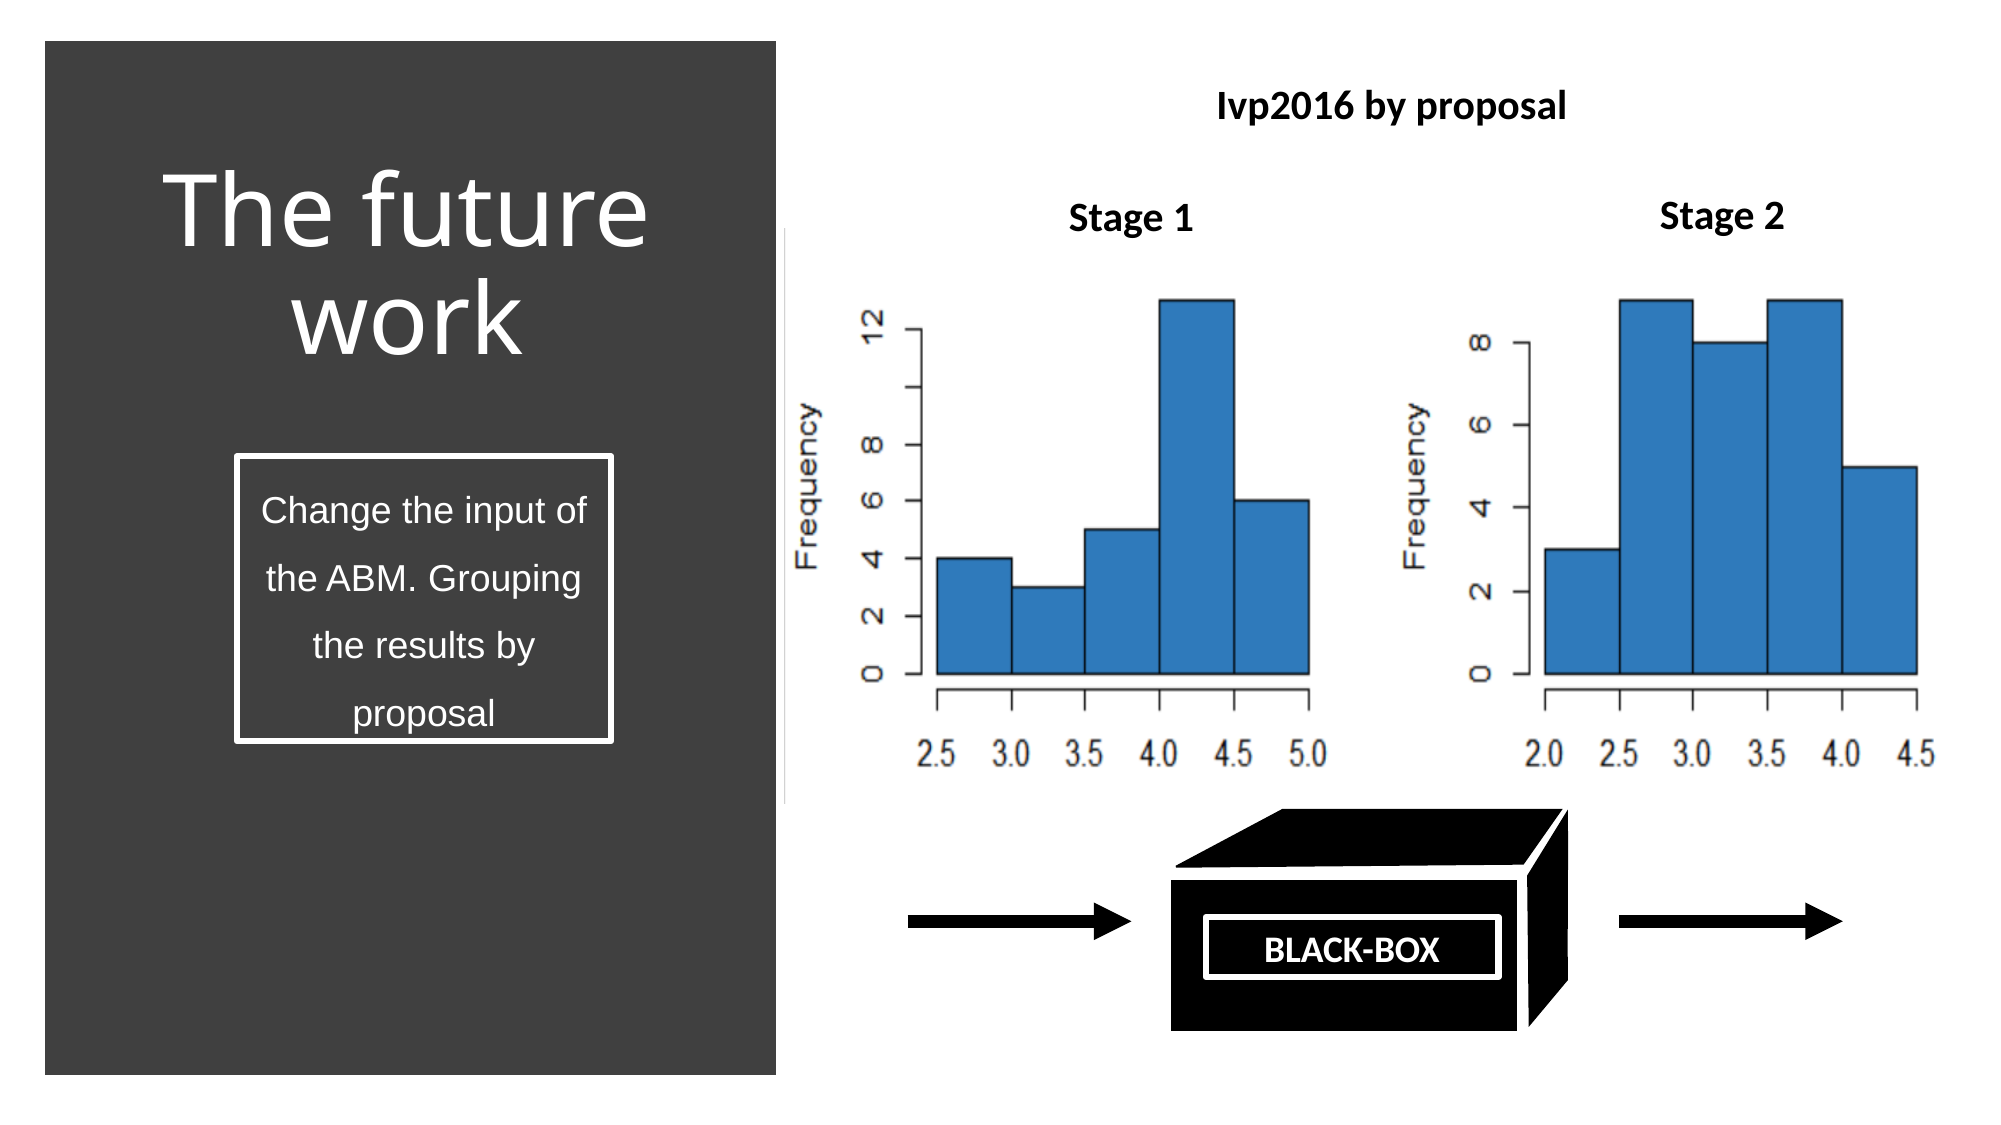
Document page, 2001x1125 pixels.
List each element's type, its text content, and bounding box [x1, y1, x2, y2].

text_box [54, 50, 767, 1066]
text_box Stage 1 [887, 181, 1376, 228]
title The future work [121, 121, 693, 415]
picture [784, 228, 2000, 804]
text_box Stage 2 [1478, 180, 1967, 228]
text_box Ivp2016 by proposal [1148, 70, 1637, 136]
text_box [907, 810, 1843, 1033]
text_box Change the input of the ABM. Grouping the results by proposal [236, 456, 612, 742]
